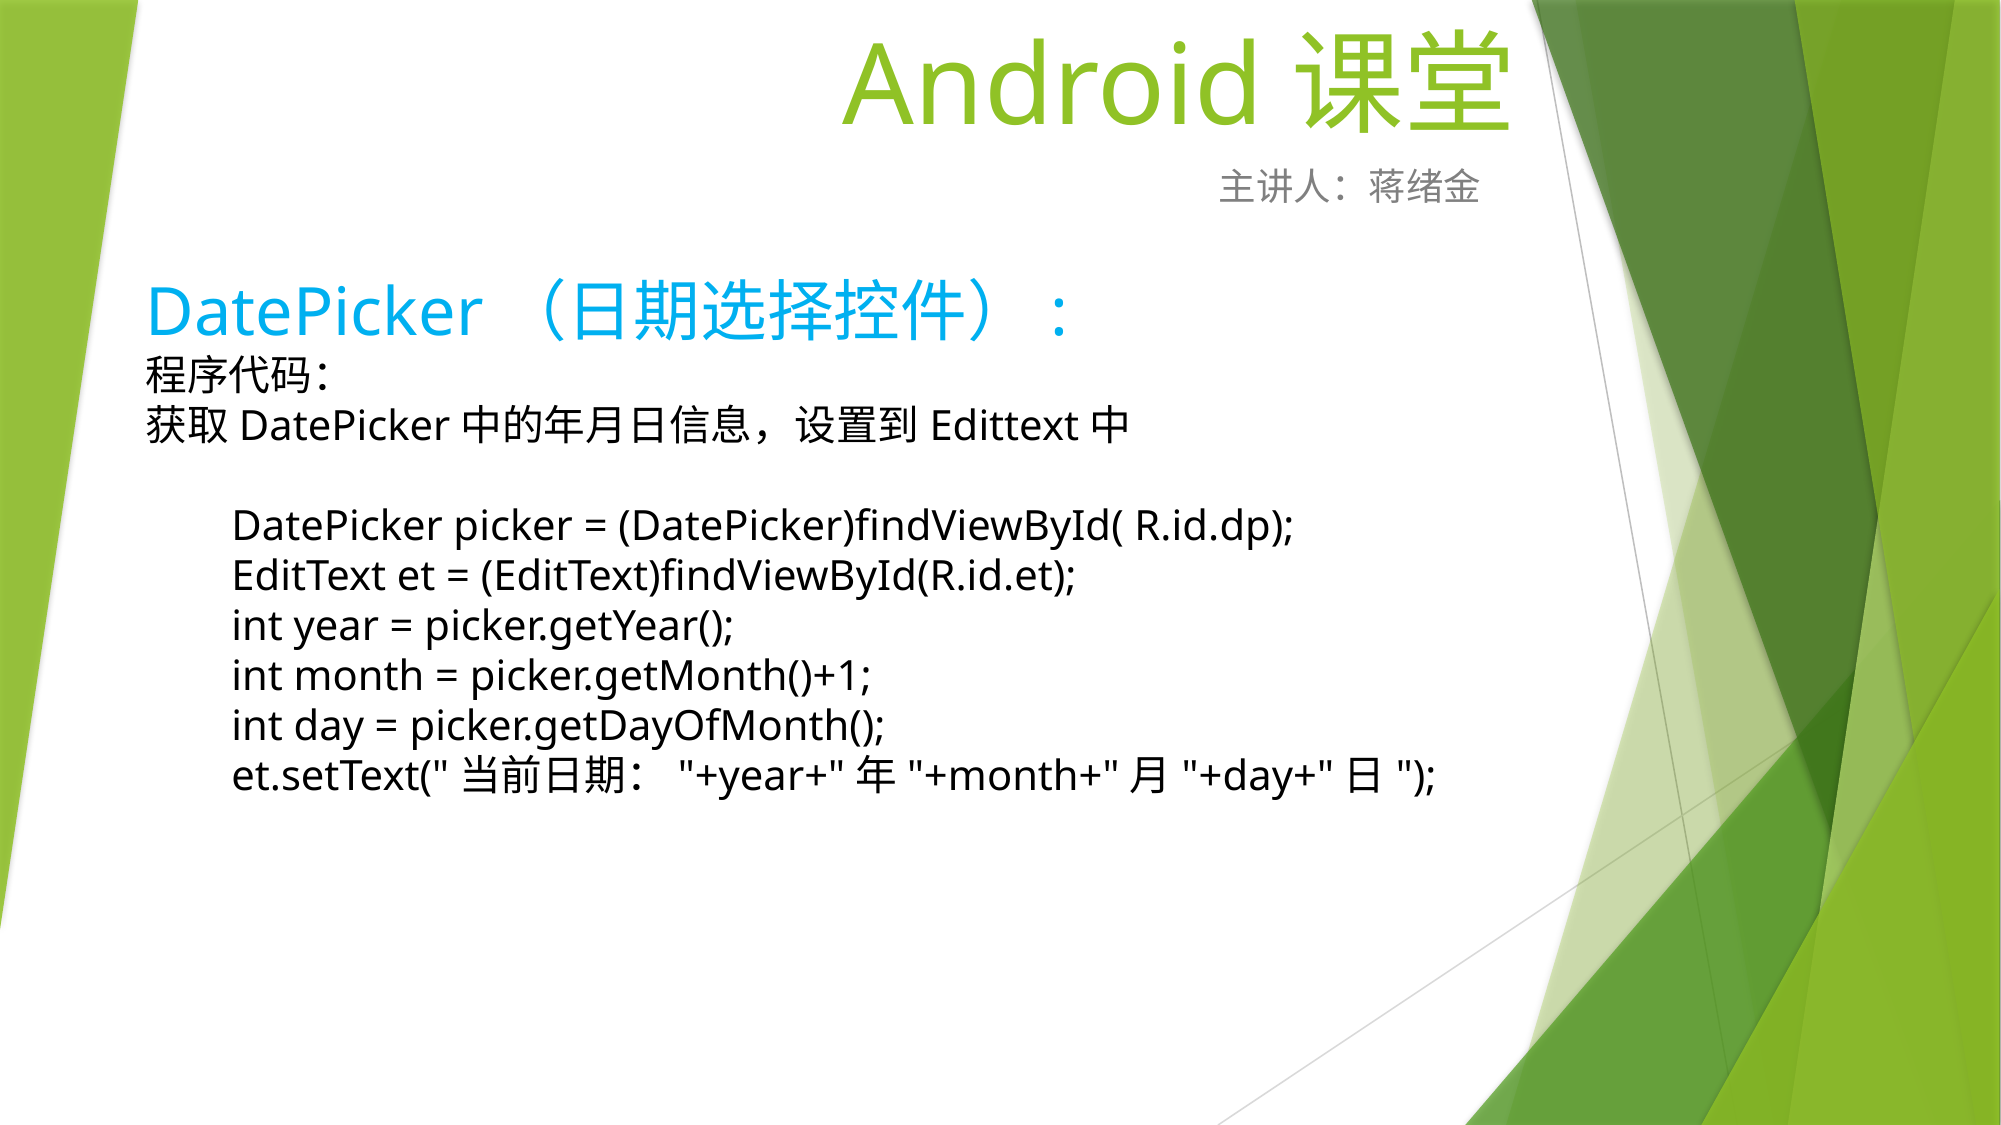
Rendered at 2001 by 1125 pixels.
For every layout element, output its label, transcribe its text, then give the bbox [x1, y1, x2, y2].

title Android课堂 [256, 0, 1531, 155]
subtitle 主讲人：蒋绪金 [210, 154, 1514, 239]
text_box DatePicker（日期选择控件）: 程序代码： 获取DatePicker中的年月日信息，设置到Edittext中 DatePicker picker = (DatePicker)findViewById( R.id.dp); EditText et = (EditText)findViewById(R.id.et); int year = picker.getYear(); int month = picker.getMonth()+1; int day = picker.getDayOfMonth(); et.setText("当前日期："+year+"年"+month+"月"+day+"日"); [130, 261, 1514, 807]
